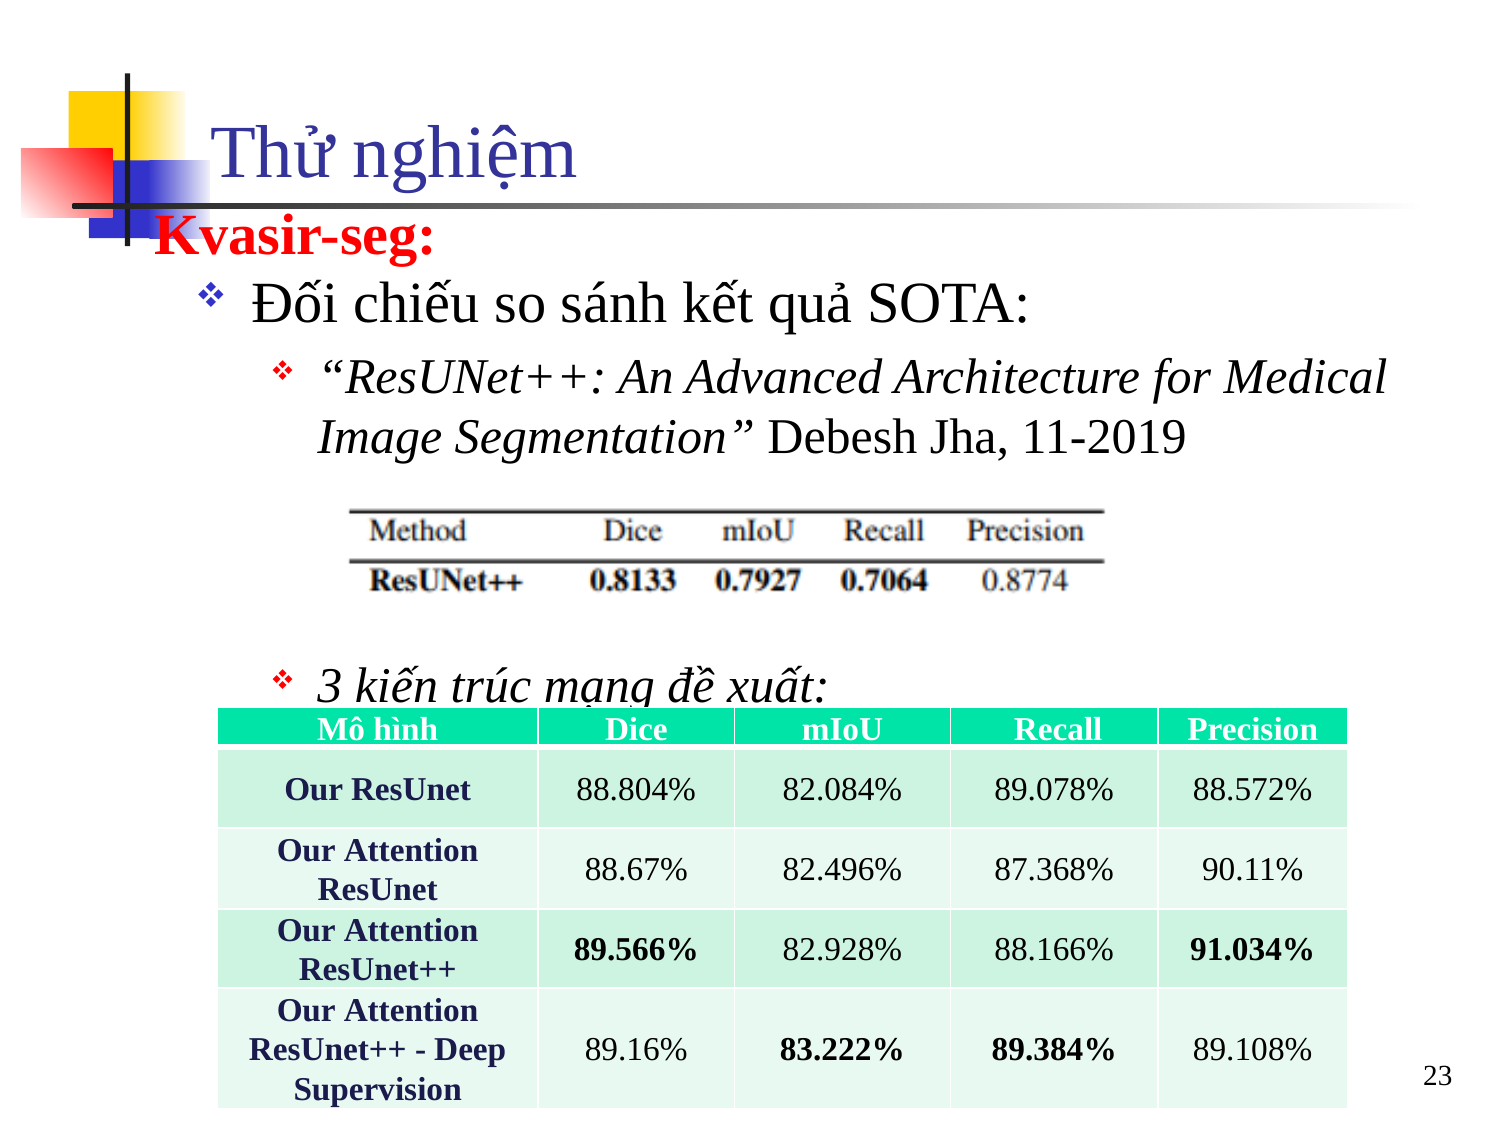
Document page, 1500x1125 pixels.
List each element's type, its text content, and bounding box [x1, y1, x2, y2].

table_header Dice [539, 708, 734, 744]
table_cell 82.496% [735, 829, 950, 908]
list Đối chiếu so sánh kết quả SOTA: “ResUNet++: An Advanced Architecture for Medical Image Segmentation” Debesh Jha, 11-2019 3 kiến trúc mạng đề xuất: [180, 256, 1456, 1025]
table_cell 88.67% [539, 829, 734, 908]
table_cell 89.108% [1159, 989, 1347, 1108]
text_box Kvasir-seg: [139, 188, 453, 274]
picture [340, 498, 1113, 605]
table_cell Our Attention ResUnet++ [218, 910, 537, 987]
table_cell 89.384% [951, 989, 1157, 1108]
table_cell 89.16% [539, 989, 734, 1108]
table_cell 89.566% [539, 910, 734, 987]
table_cell 87.368% [951, 829, 1157, 908]
table_header mIoU [735, 708, 950, 744]
table_cell Our Attention ResUnet++ - Deep Supervision [218, 989, 537, 1108]
table_header Mô hình [218, 708, 537, 744]
table_cell Our ResUnet [218, 750, 537, 827]
title Thử nghiệm [195, 35, 1468, 200]
table_cell 82.928% [735, 910, 950, 987]
slide_number 23 [1349, 1023, 1468, 1100]
table_cell 83.222% [735, 989, 950, 1108]
table_header Precision [1159, 708, 1347, 744]
table_cell 88.572% [1159, 750, 1347, 827]
table_cell 90.11% [1159, 829, 1347, 908]
table_cell 82.084% [735, 750, 950, 827]
table_cell 91.034% [1159, 910, 1347, 987]
table_cell Our Attention ResUnet [218, 829, 537, 908]
table_cell 88.166% [951, 910, 1157, 987]
table_header Recall [951, 708, 1157, 744]
table_cell 88.804% [539, 750, 734, 827]
table_cell 89.078% [951, 750, 1157, 827]
